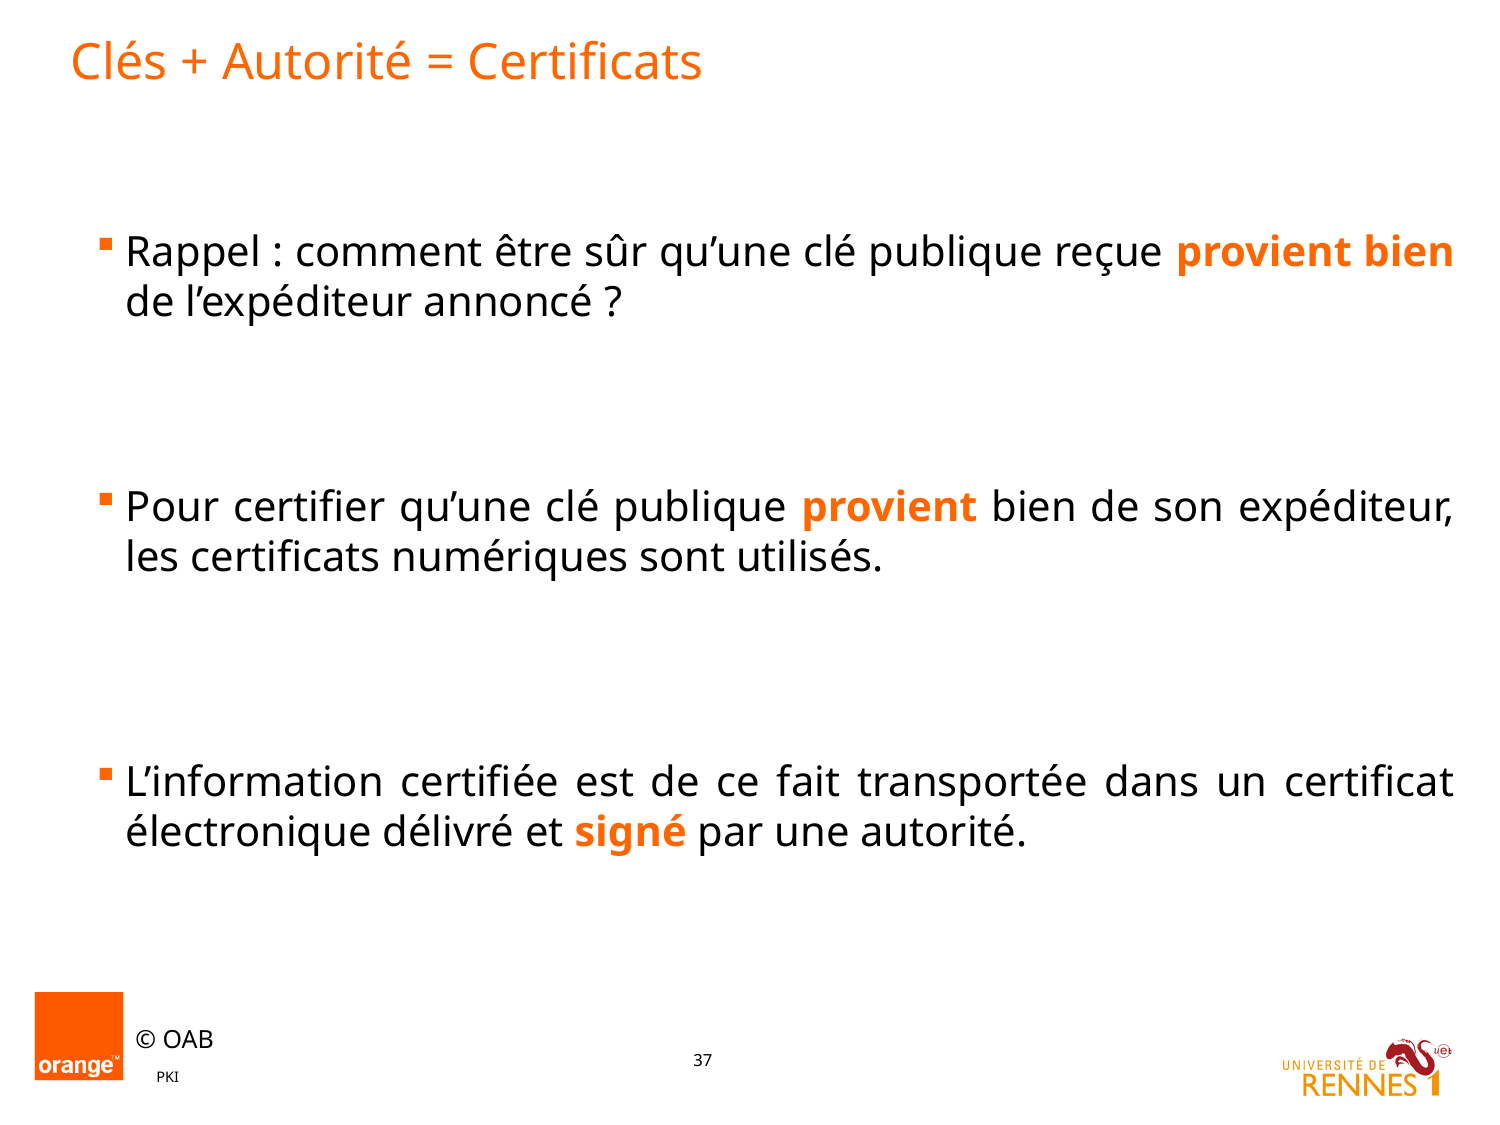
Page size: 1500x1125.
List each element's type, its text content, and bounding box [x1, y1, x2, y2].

picture [0, 947, 167, 1125]
list Rappel : comment être sûr qu’une clé publique reçue provient bien de l’expéditeur annoncé ? Pour certifier qu’une clé publique provient bien de son expéditeur, les certificats numériques sont utilisés. L’information certifiée est de ce fait transportée dans un certificat électronique délivré et signé par une autorité. [96, 224, 1456, 883]
picture [1283, 1038, 1452, 1096]
title Clés + Autorité = Certificats [70, 29, 1410, 148]
footer PKI [141, 1060, 330, 1097]
